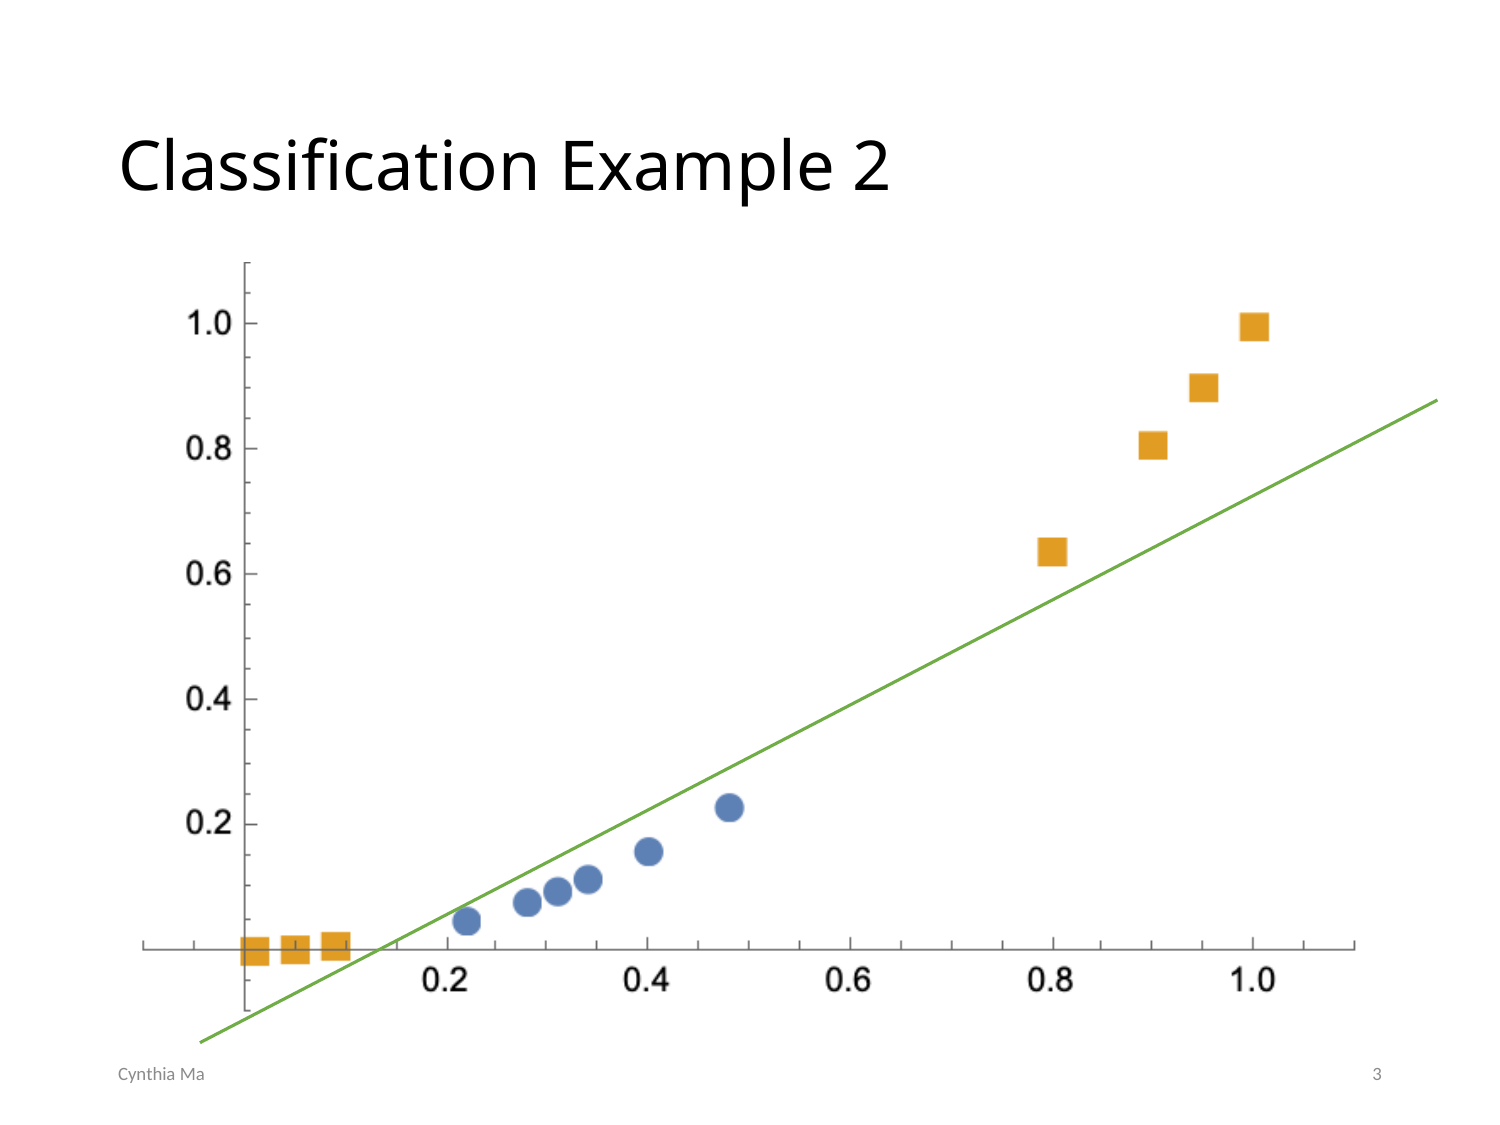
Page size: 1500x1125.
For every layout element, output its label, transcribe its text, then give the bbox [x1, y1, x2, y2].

slide_number 3 [1059, 1043, 1397, 1103]
title Classification Example 2 [103, 59, 1397, 278]
slide_number Cynthia Ma [103, 1042, 441, 1103]
picture [140, 262, 1359, 1017]
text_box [199, 399, 1438, 1043]
